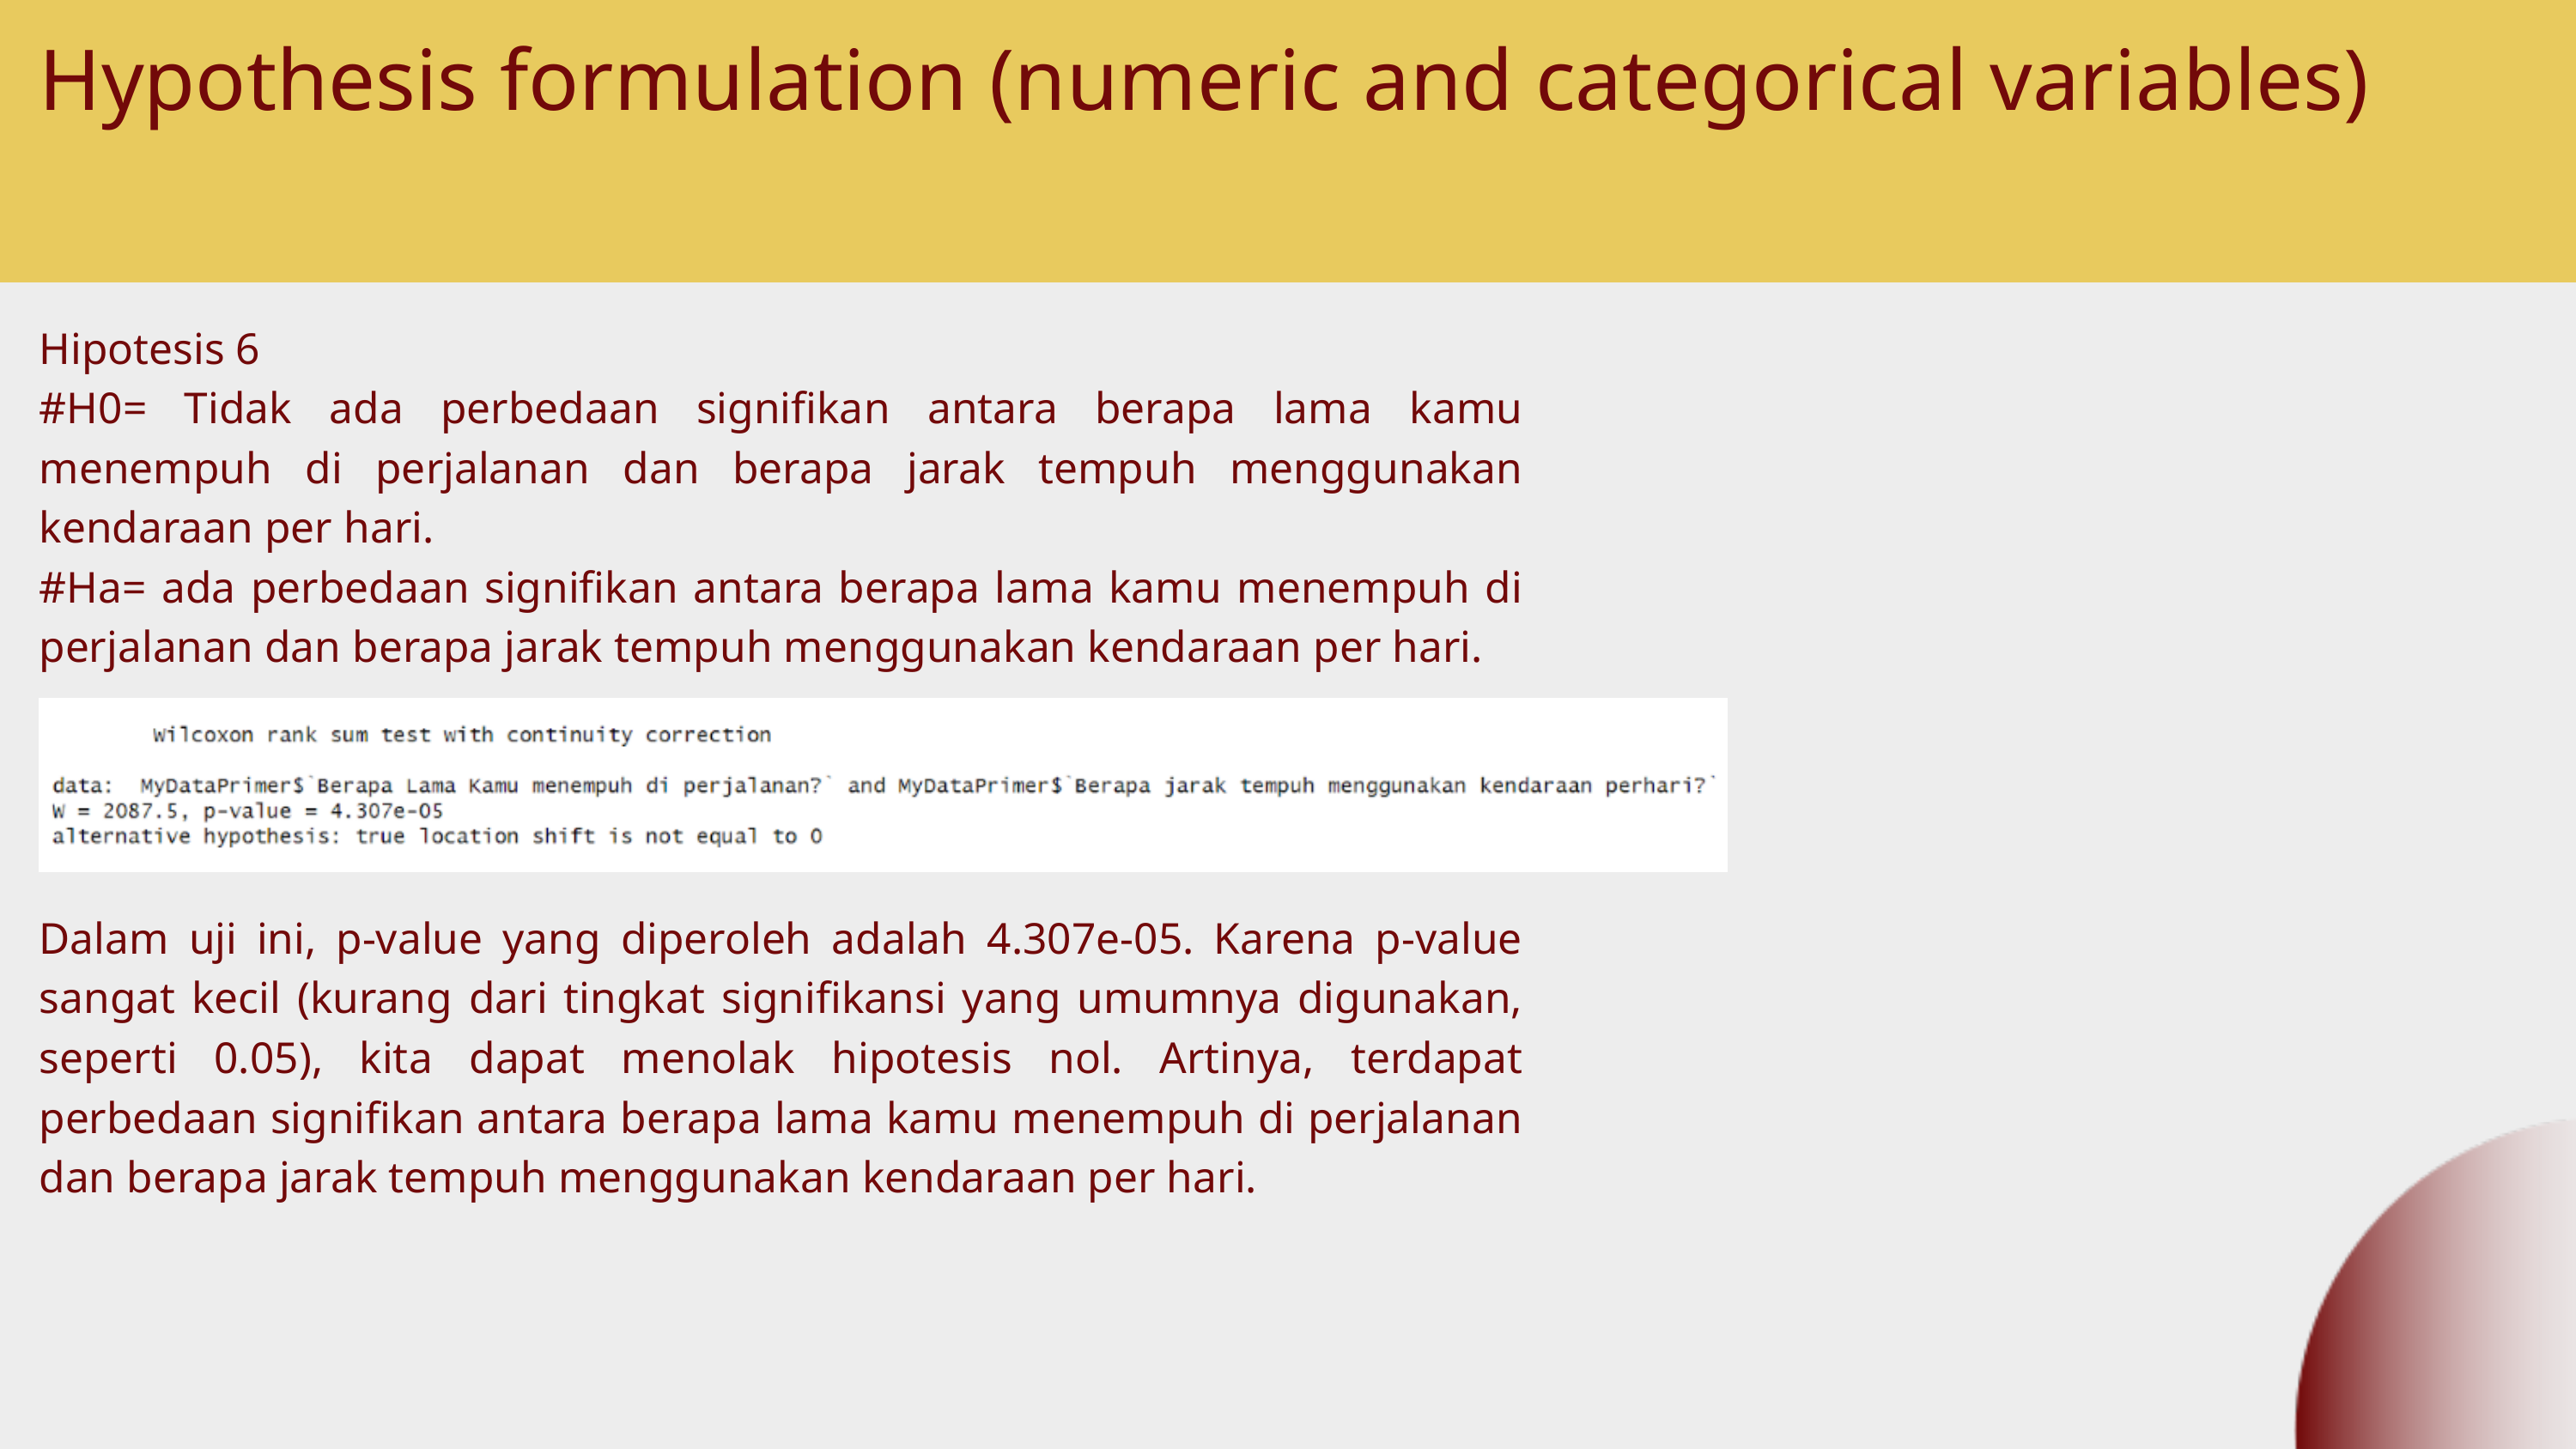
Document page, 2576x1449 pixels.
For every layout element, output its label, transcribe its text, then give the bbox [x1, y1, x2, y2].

text_box Hipotesis 6 #H0= Tidak ada perbedaan signifikan antara berapa lama kamu menempuh di perjalanan dan berapa jarak tempuh menggunakan kendaraan per hari. #Ha= ada perbedaan signifikan antara berapa lama kamu menempuh di perjalanan dan berapa jarak tempuh menggunakan kendaraan per hari. [39, 312, 1524, 698]
text_box Dalam uji ini, p-value yang diperoleh adalah 4.307e-05. Karena p-value sangat kecil (kurang dari tingkat signifikansi yang umumnya digunakan, seperti 0.05), kita dapat menolak hipotesis nol. Artinya, terdapat perbedaan signifikan antara berapa lama kamu menempuh di perjalanan dan berapa jarak tempuh menggunakan kendaraan per hari. [39, 902, 1524, 1202]
picture [2215, 1119, 2576, 1449]
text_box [0, 0, 2576, 283]
picture [39, 698, 1728, 873]
